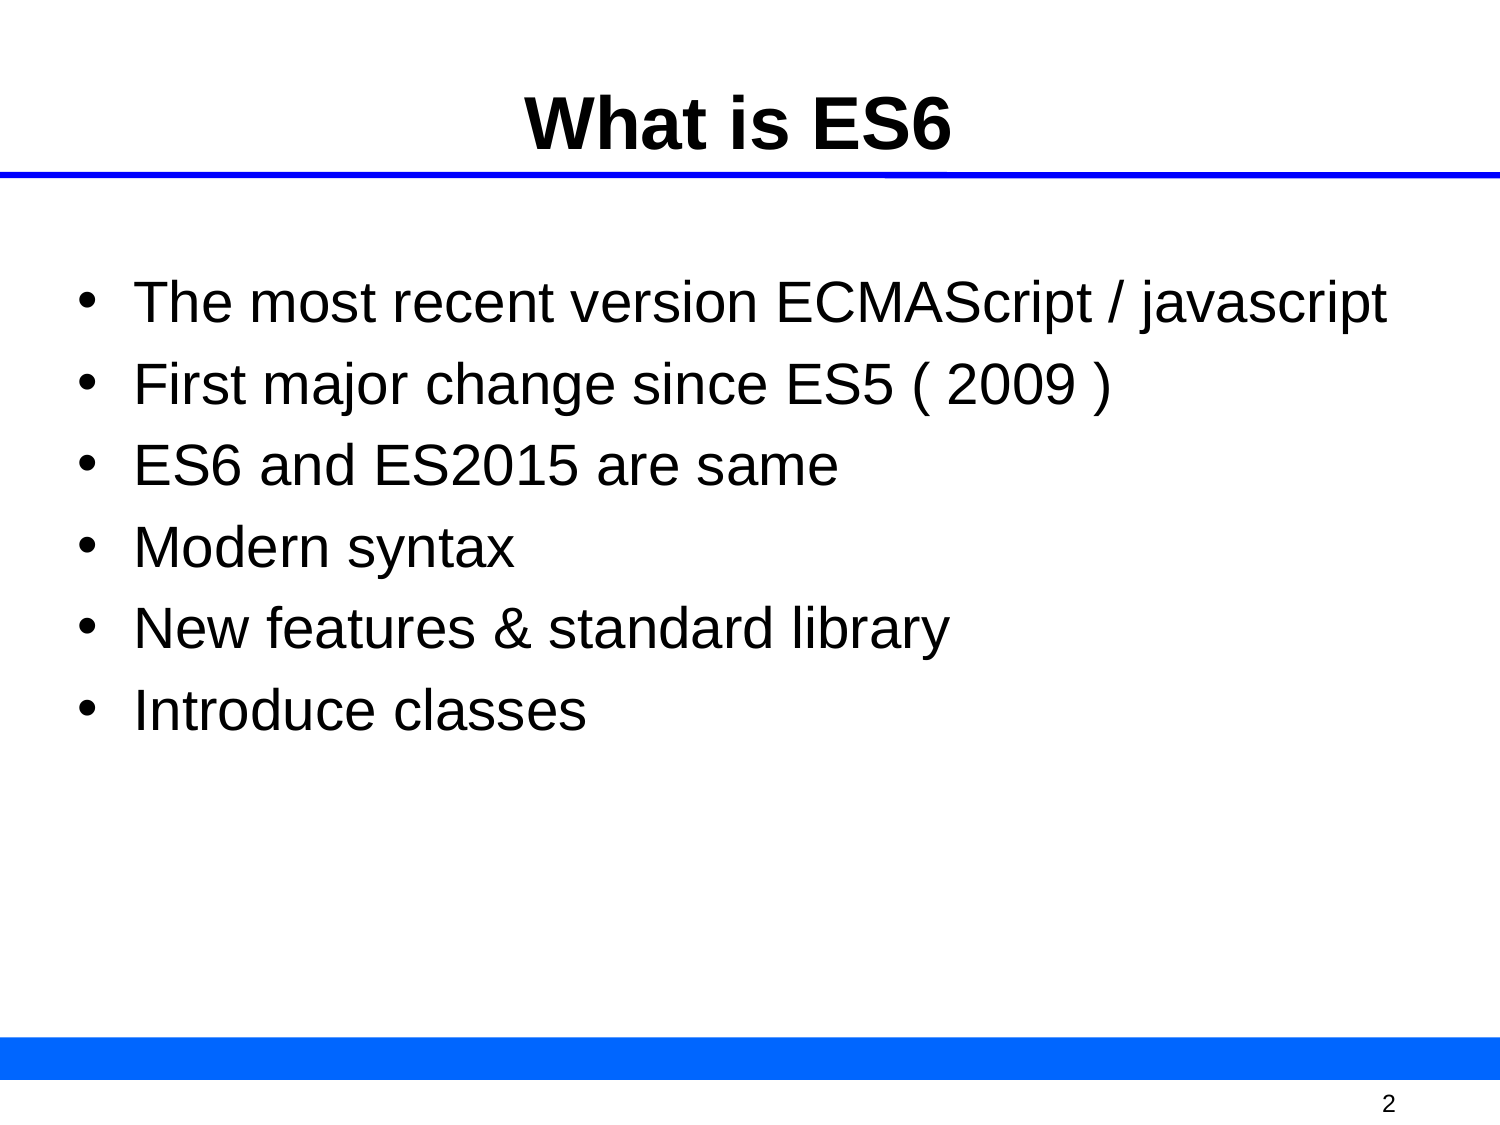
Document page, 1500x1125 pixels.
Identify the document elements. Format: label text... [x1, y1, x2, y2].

list The most recent version ECMAScript / javascript First major change since ES5 ( 2009 ) ES6 and ES2015 are same Modern syntax New features & standard library Introduce classes [74, 262, 1401, 1063]
title What is ES6 [99, 71, 1400, 217]
